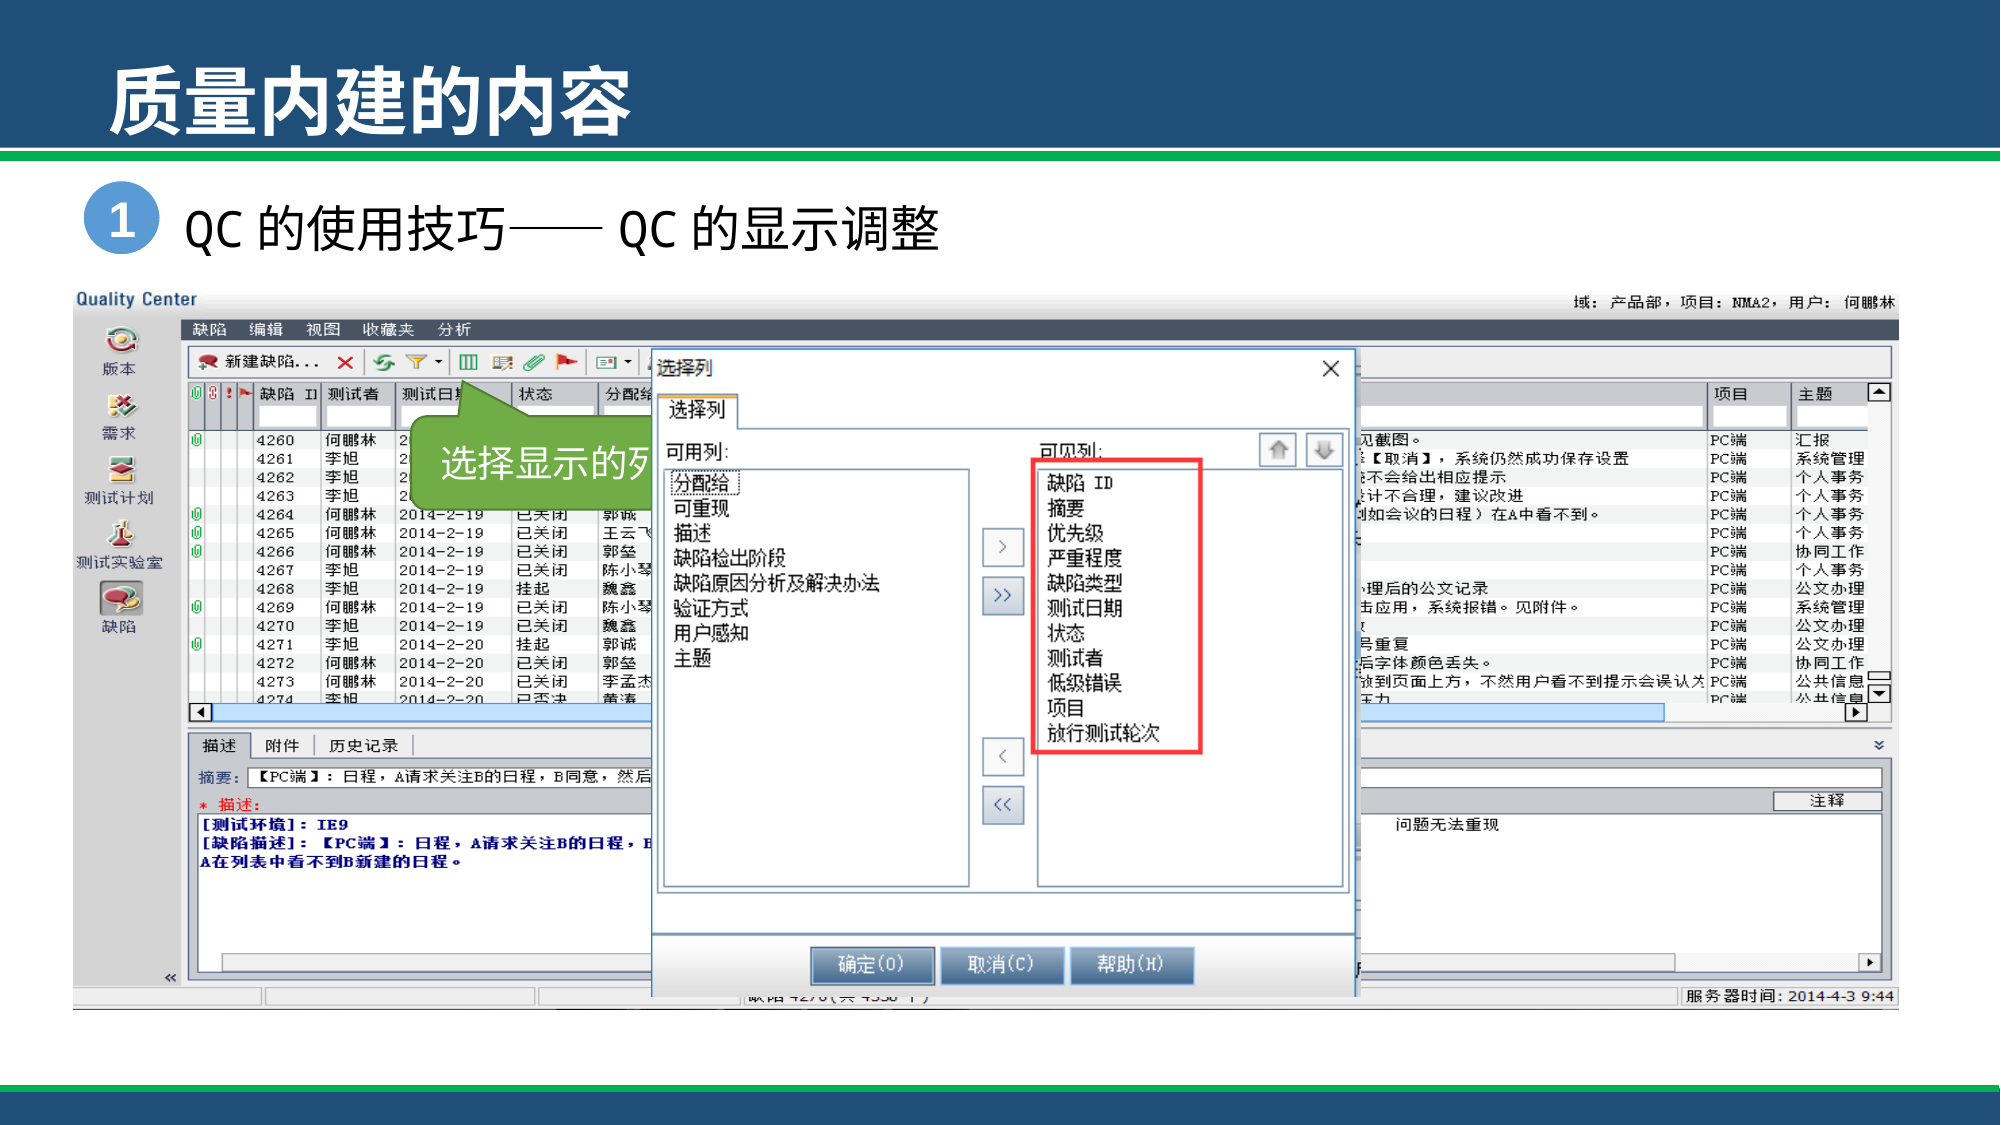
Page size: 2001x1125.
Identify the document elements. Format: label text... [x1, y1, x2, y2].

text_box [0, 1087, 2000, 1125]
picture [73, 289, 1899, 1010]
text_box [0, 0, 2000, 149]
text_box 1 [80, 178, 163, 258]
text_box 质量内建的内容 [93, 47, 649, 152]
text_box QC的使用技巧——QC的显示调整 [169, 160, 1035, 266]
